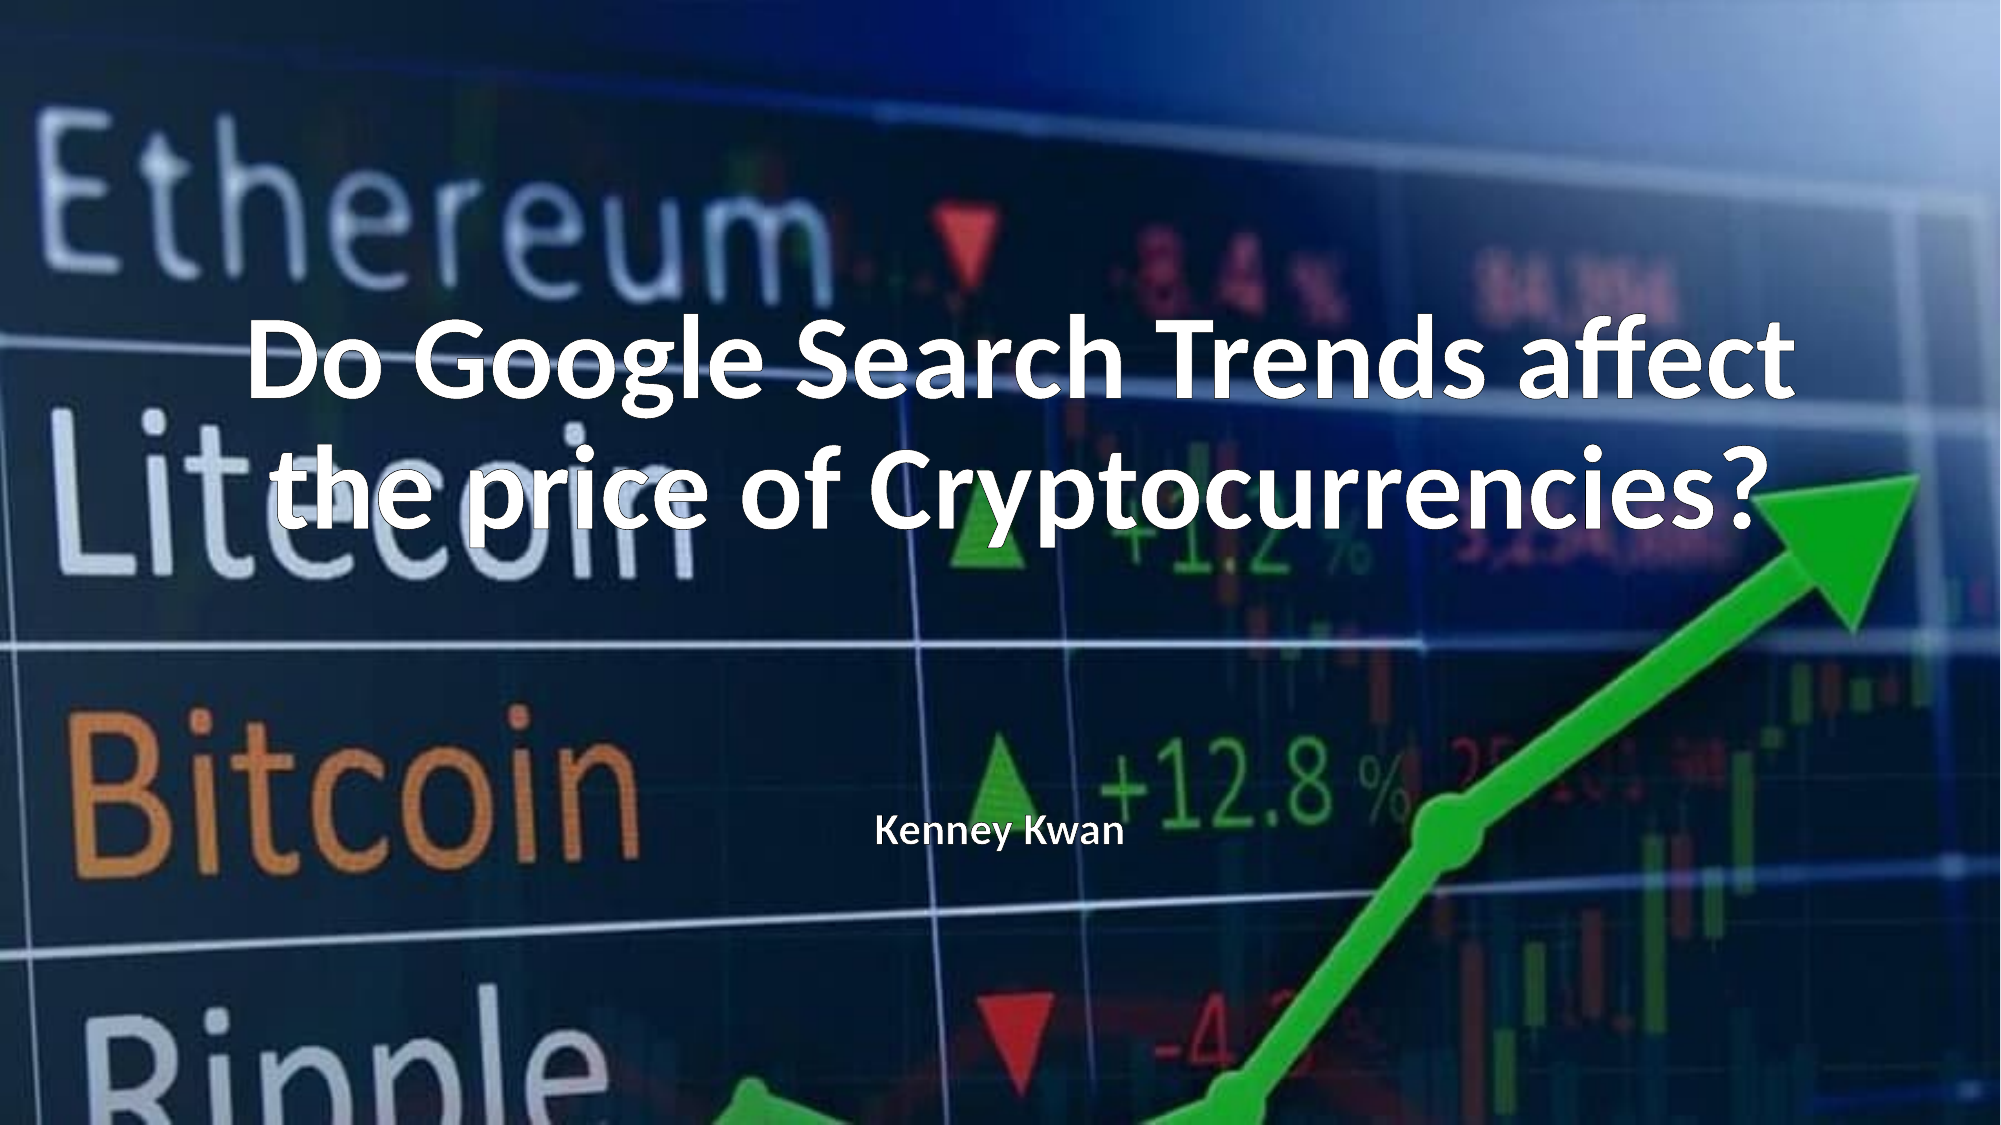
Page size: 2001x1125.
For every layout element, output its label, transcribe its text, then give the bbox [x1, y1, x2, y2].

picture [0, 0, 2001, 1125]
subtitle Kenney Kwan [249, 590, 1750, 863]
title Do Google Search Trends affect the price of Cryptocurrencies? [157, 92, 1885, 563]
